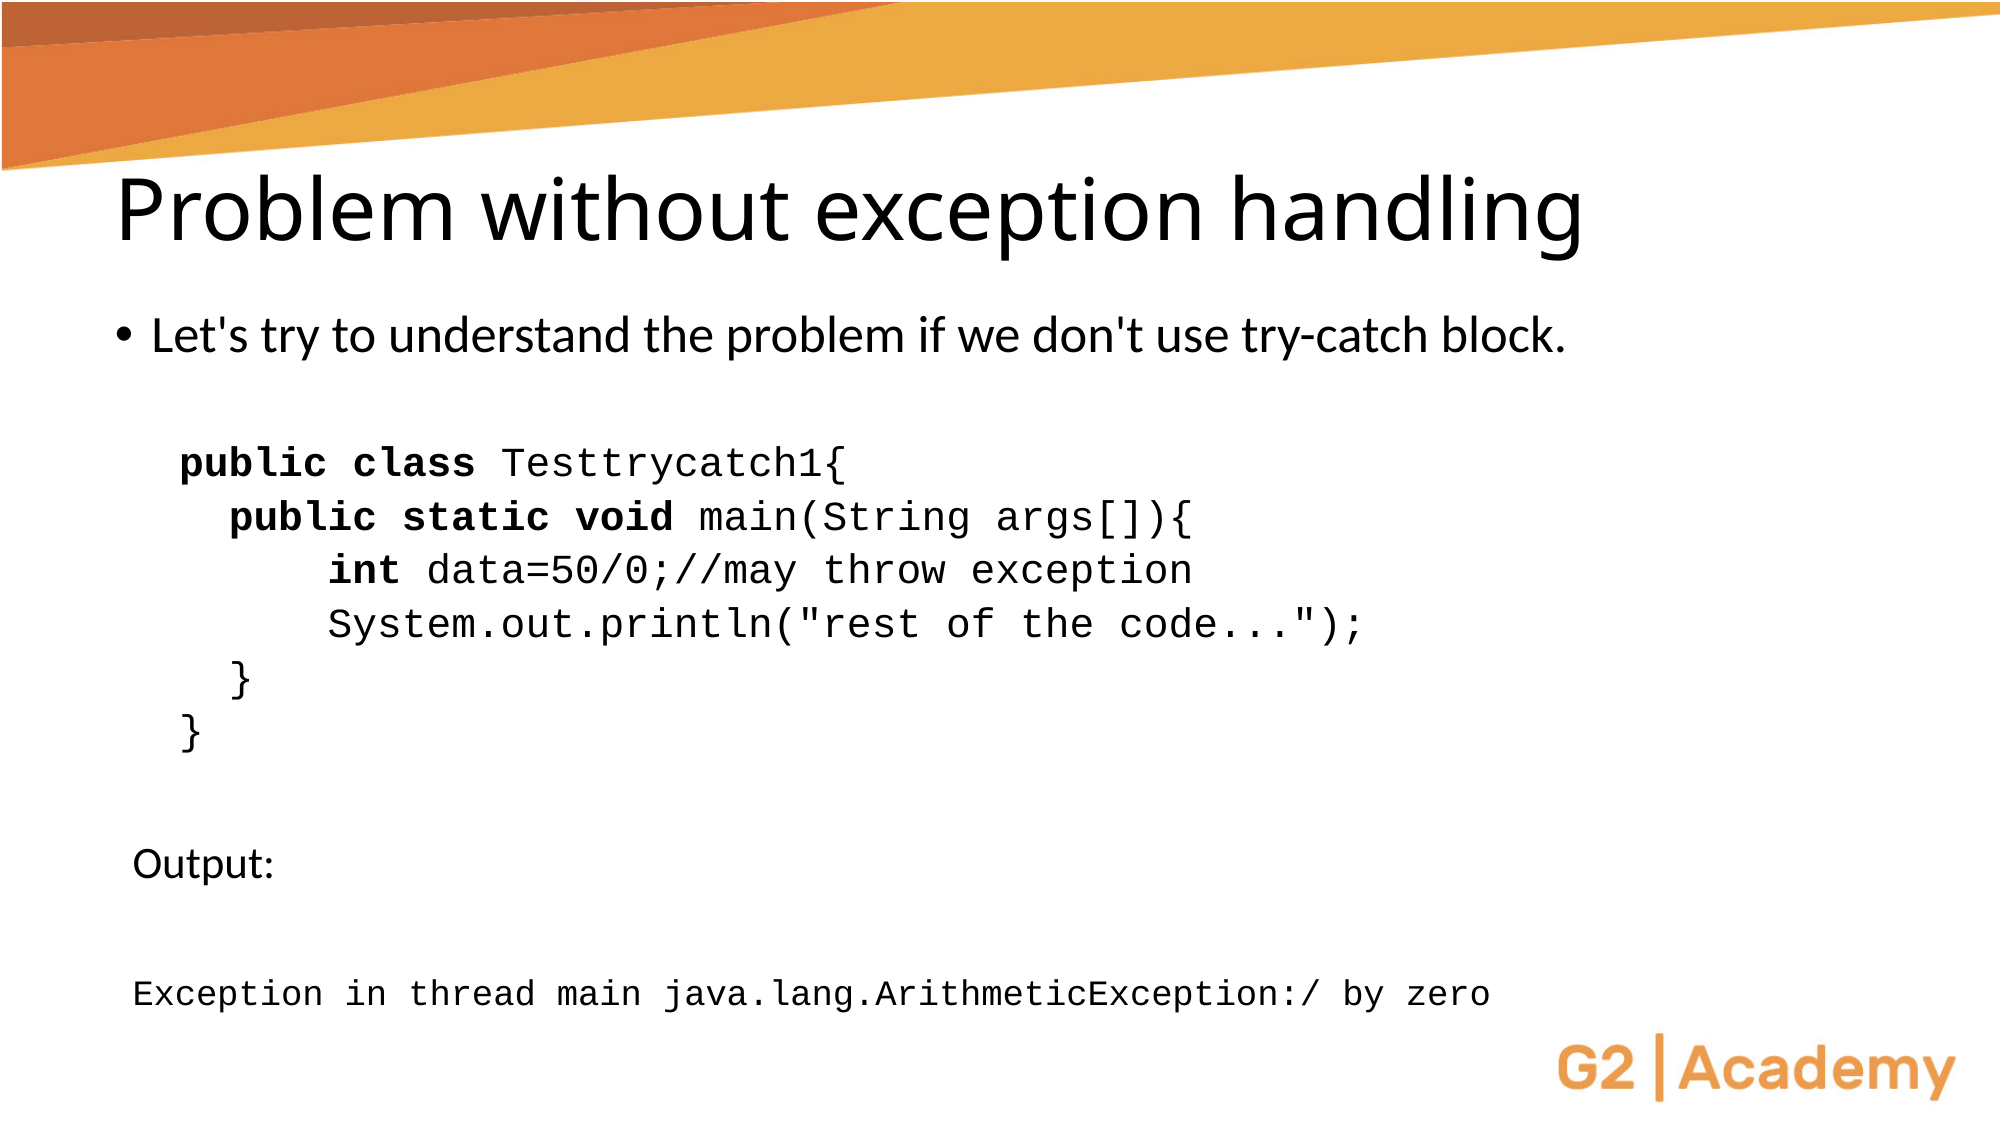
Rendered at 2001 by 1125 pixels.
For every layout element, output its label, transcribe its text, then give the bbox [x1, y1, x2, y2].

picture [1, 2, 2000, 1125]
list Let's try to understand the problem if we don't use try-catch block. public class Testtrycatch1{ public static void main(String args[]){ int data=50/0;//may throw exception System.out.println("rest of the code..."); } } Output: Exception in thread main java.lang.ArithmeticException:/ by zero [99, 300, 1900, 1023]
title Problem without exception handling [99, 158, 1900, 267]
